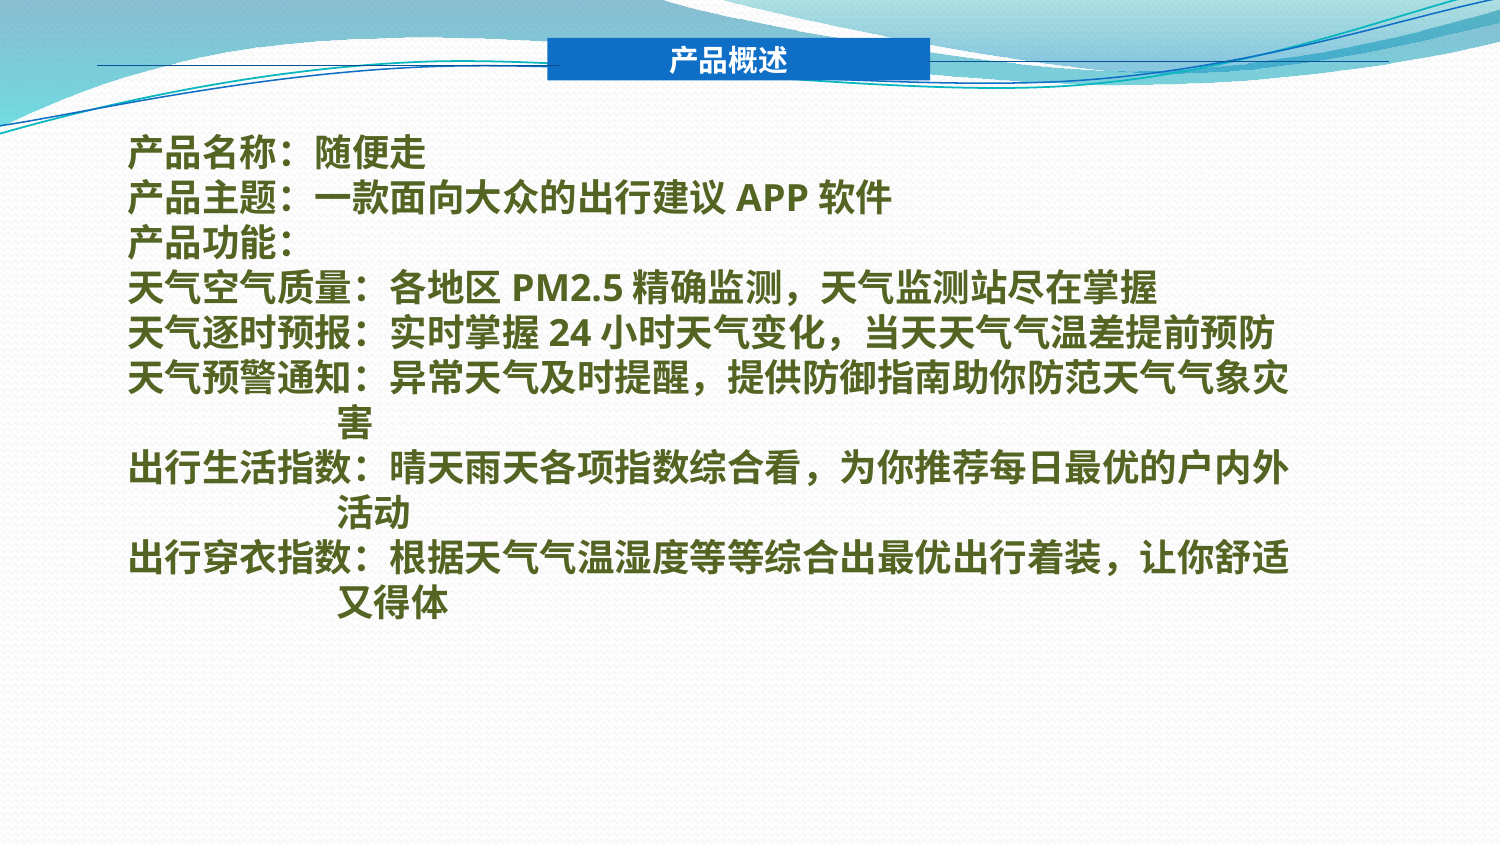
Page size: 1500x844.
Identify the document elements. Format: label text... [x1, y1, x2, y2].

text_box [96, 34, 1390, 86]
text_box 产品名称：随便走 产品主题：一款面向大众的出行建议APP软件 产品功能： 天气空气质量：各地区PM2.5精确监测，天气监测站尽在掌握 天气逐时预报：实时掌握24小时天气变化，当天天气气温差提前预防 天气预警通知：异常天气及时提醒，提供防御指南助你防范天气气象灾 害 出行生活指数：晴天雨天各项指数综合看，为你推荐每日最优的户内外 活动 出行穿衣指数：根据天气气温湿度等等综合出最优出行着装，让你舒适 又得体 [112, 121, 1390, 677]
